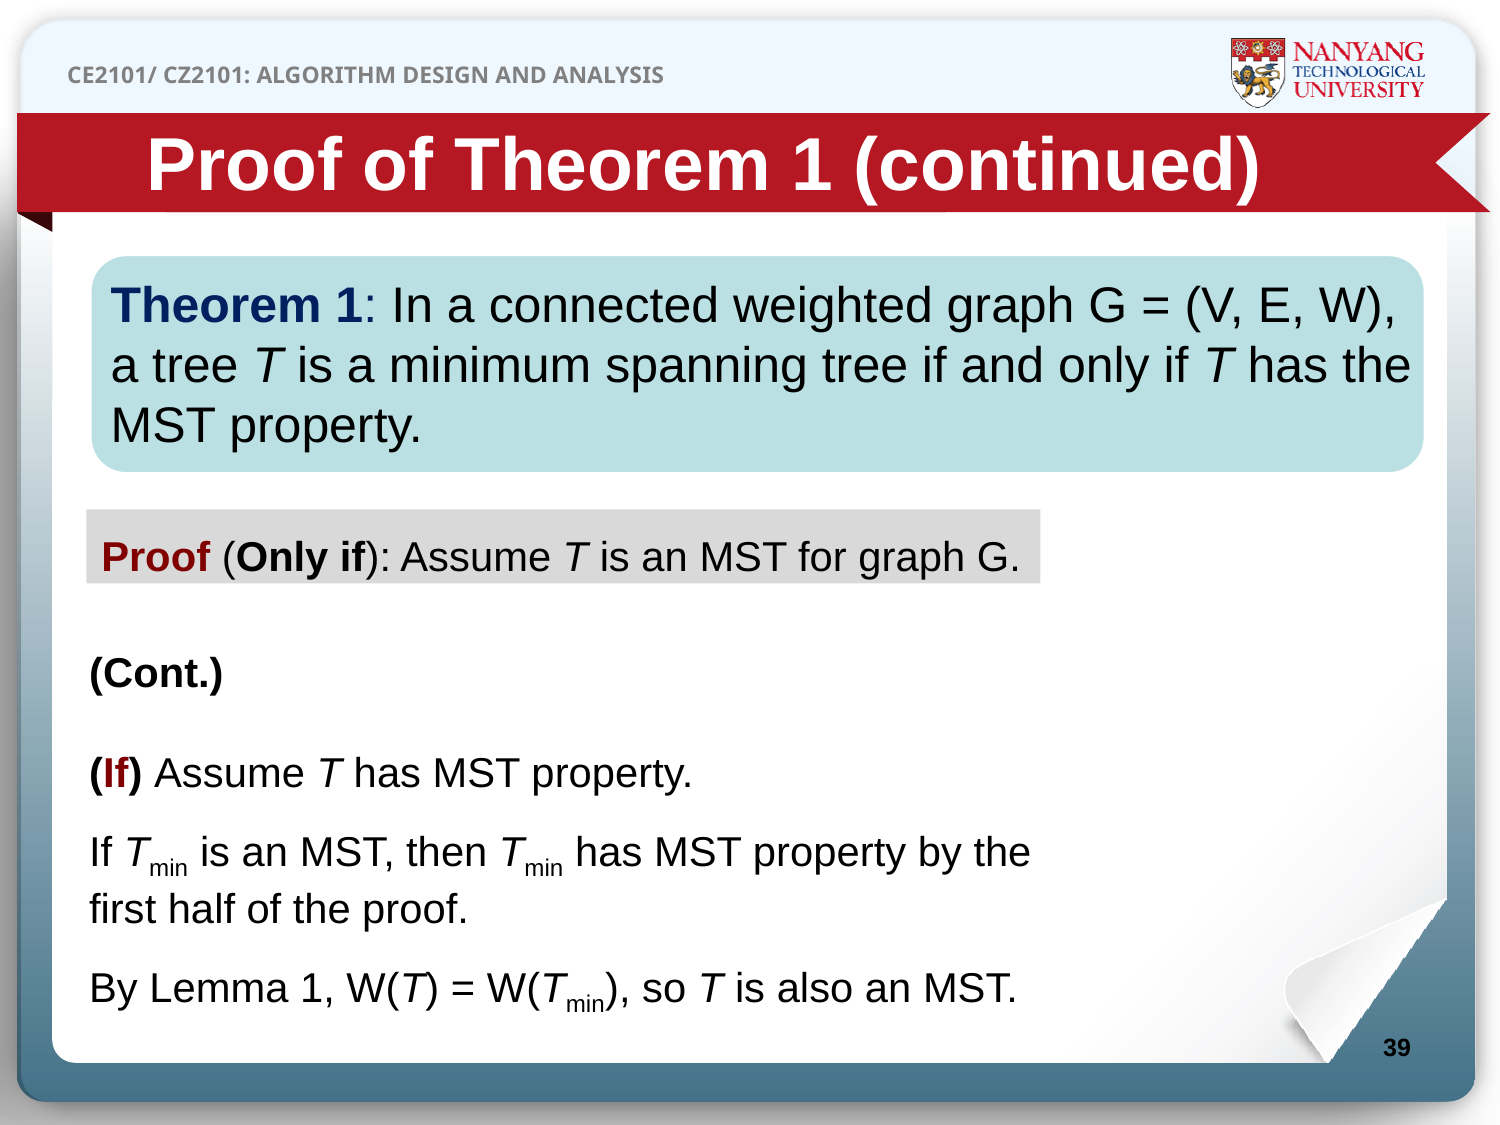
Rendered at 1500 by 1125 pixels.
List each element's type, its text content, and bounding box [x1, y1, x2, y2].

text_box [97, 252, 1418, 265]
text_box (Cont.) (If) Assume T has MST property. If Tmin is an MST, then Tmin has MST property by the first half of the proof. By Lemma 1, W(T) = W(Tmin), so T is also an MST. [74, 638, 1081, 1036]
picture [0, 0, 1500, 1125]
text_box [87, 267, 1421, 477]
list Proof of Theorem 1 (continued) [55, 119, 1355, 201]
list Proof (Only if): Assume T is an MST for graph G. [86, 509, 1041, 584]
text_box Theorem 1: In a connected weighted graph G = (V, E, W), a tree T is a minimum spanning tree if and only if T has the MST property. [95, 265, 1437, 460]
